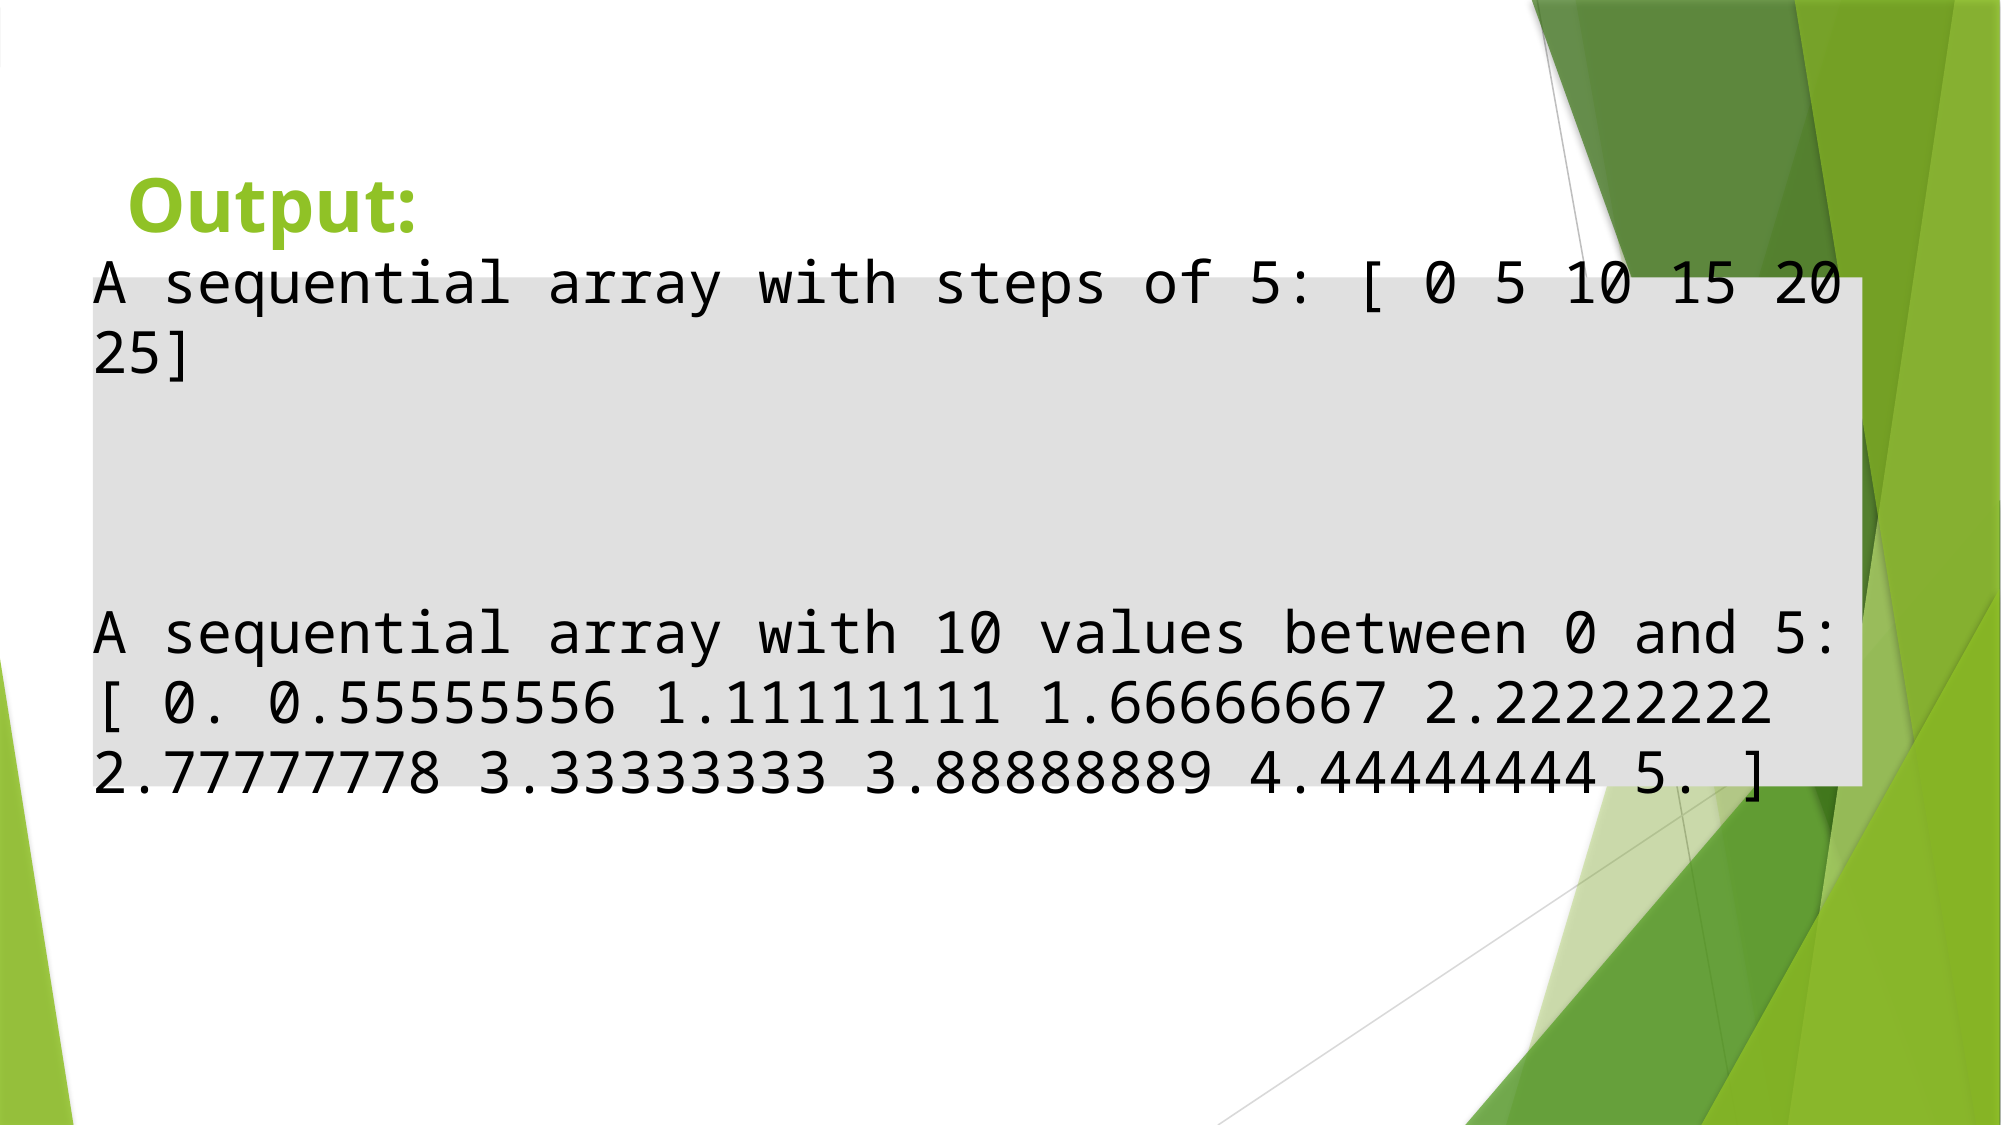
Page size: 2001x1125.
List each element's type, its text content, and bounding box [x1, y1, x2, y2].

text_box A sequential array with steps of 5: [ 0 5 10 15 20 25] A sequential array with 10 values between 0 and 5: [ 0. 0.55555556 1.11111111 1.66666667 2.22222222 2.77777778 3.33333333 3.88888889 4.44444444 5. ] [92, 277, 1863, 787]
title Output: [111, 99, 1522, 277]
